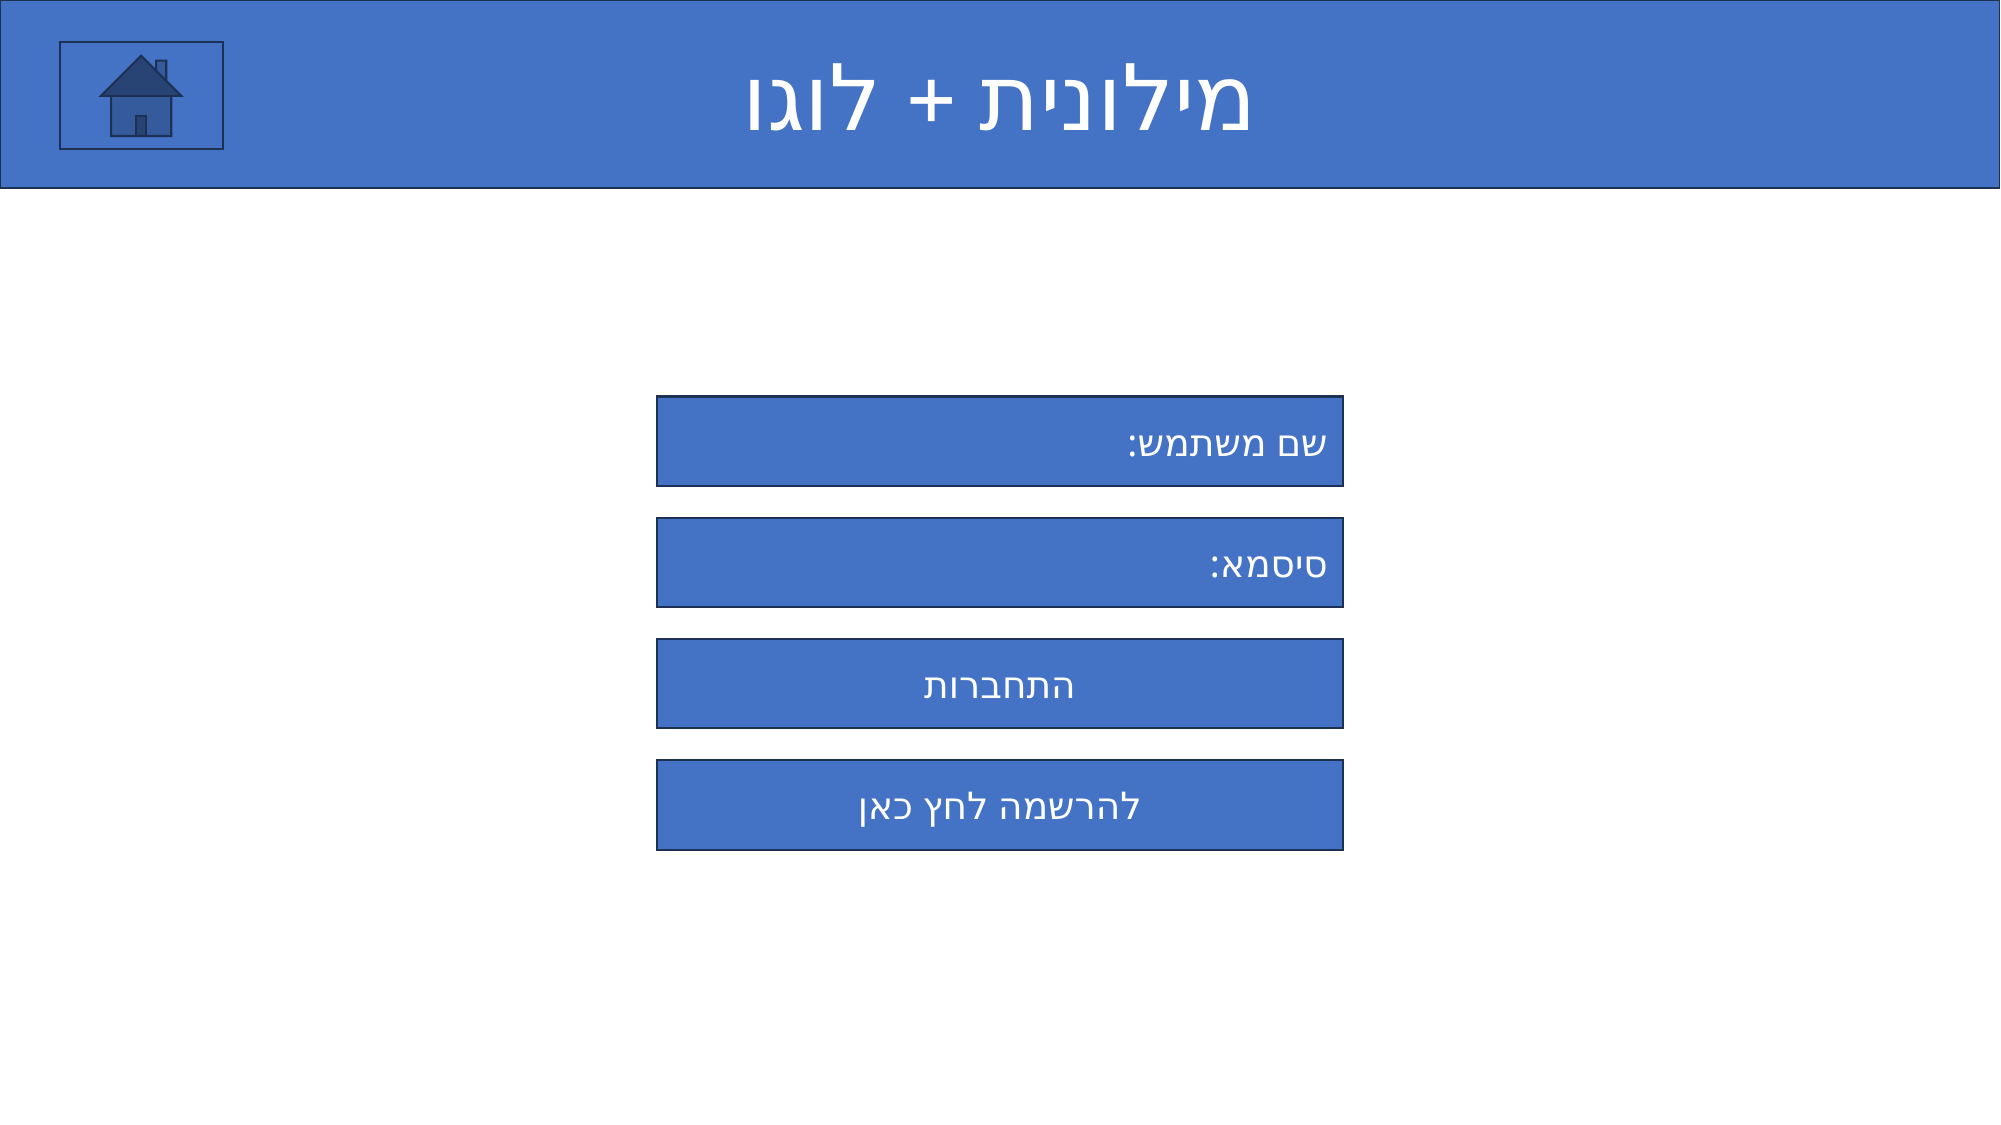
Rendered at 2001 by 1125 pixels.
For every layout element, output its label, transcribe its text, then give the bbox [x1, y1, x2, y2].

text_box מילונית + לוגו [0, 0, 2000, 189]
text_box [59, 41, 224, 150]
text_box שם משתמש: [656, 395, 1344, 487]
text_box להרשמה לחץ כאן [656, 759, 1344, 851]
text_box סיסמא: [656, 517, 1344, 608]
text_box התחברות [656, 638, 1344, 729]
